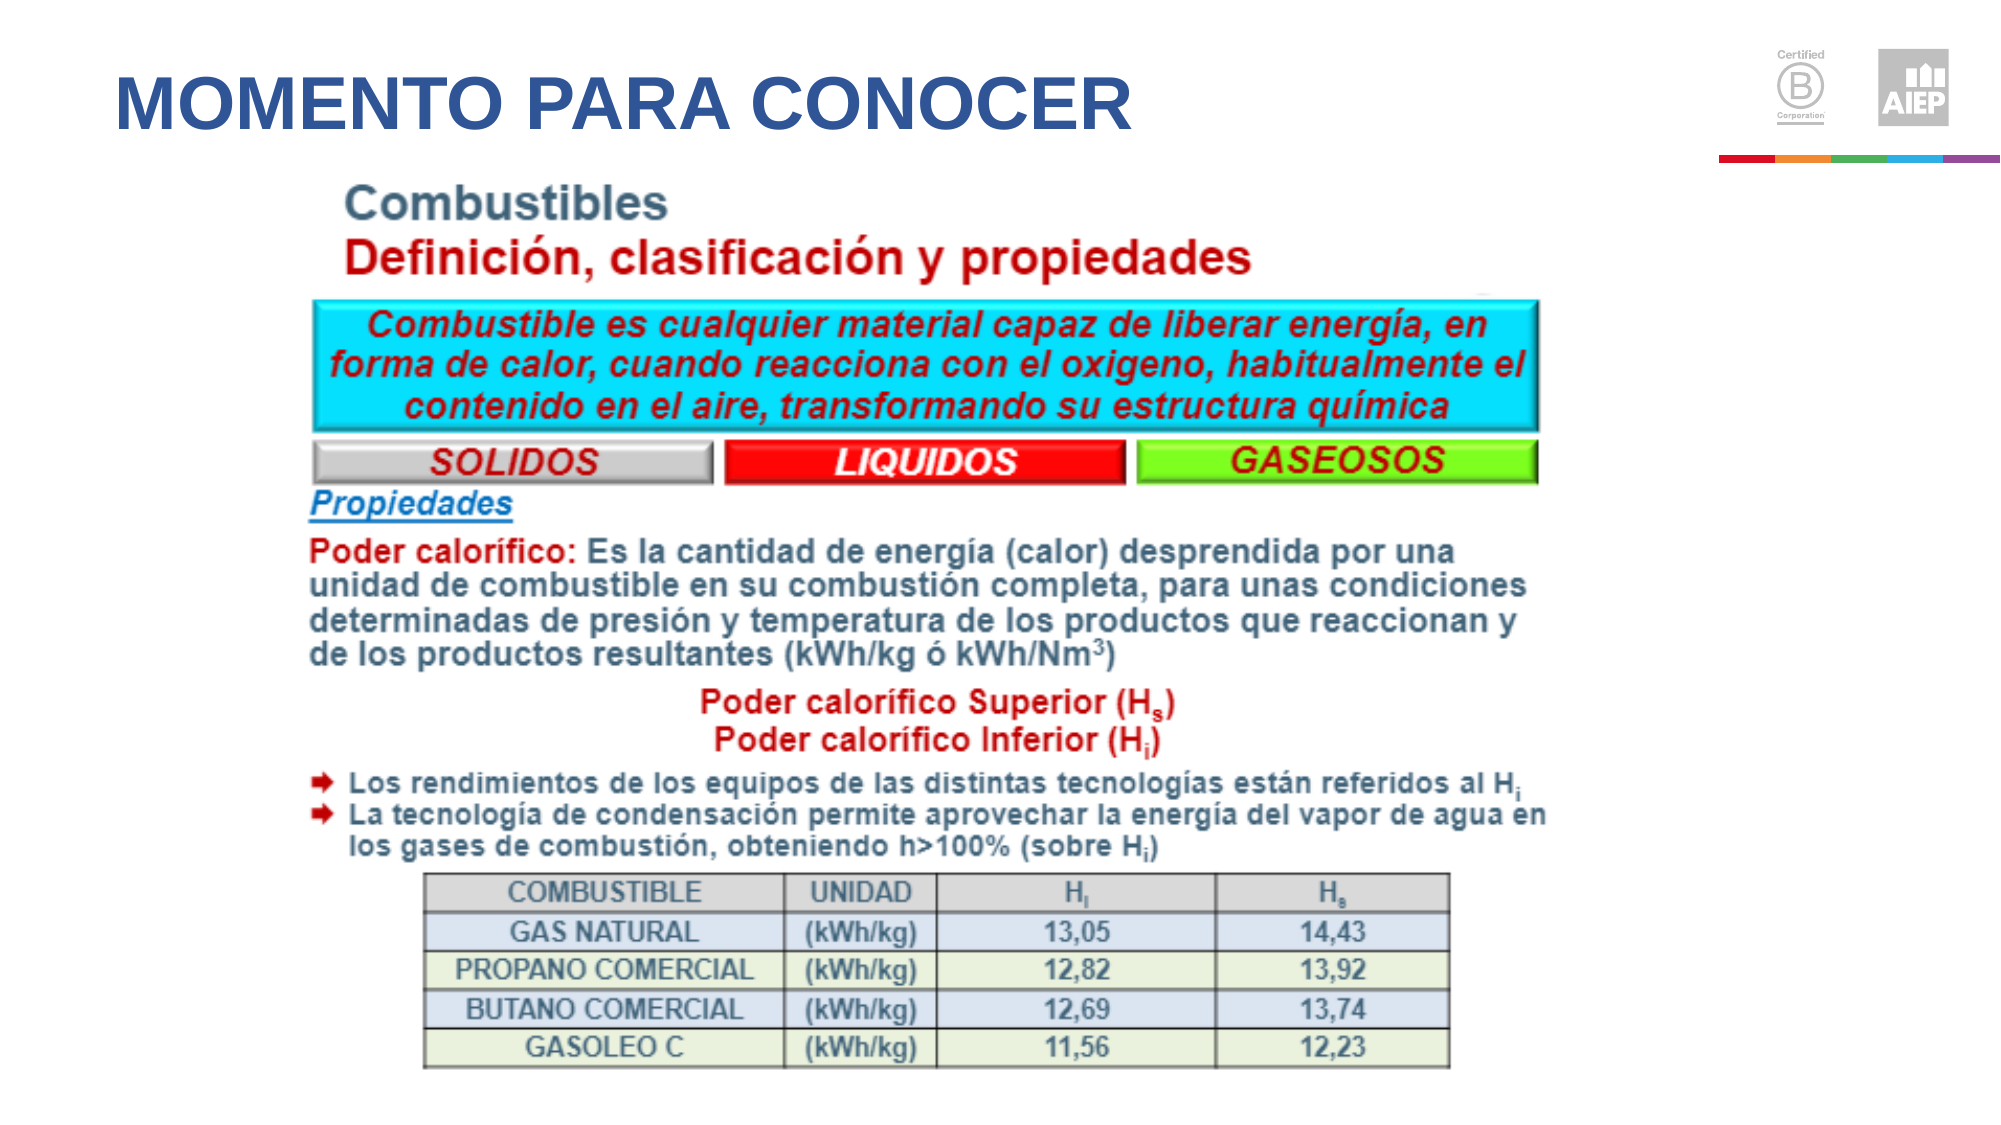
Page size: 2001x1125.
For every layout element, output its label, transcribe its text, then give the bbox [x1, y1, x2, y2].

title Momento para conocer [99, 48, 1719, 163]
picture [302, 162, 1581, 1075]
